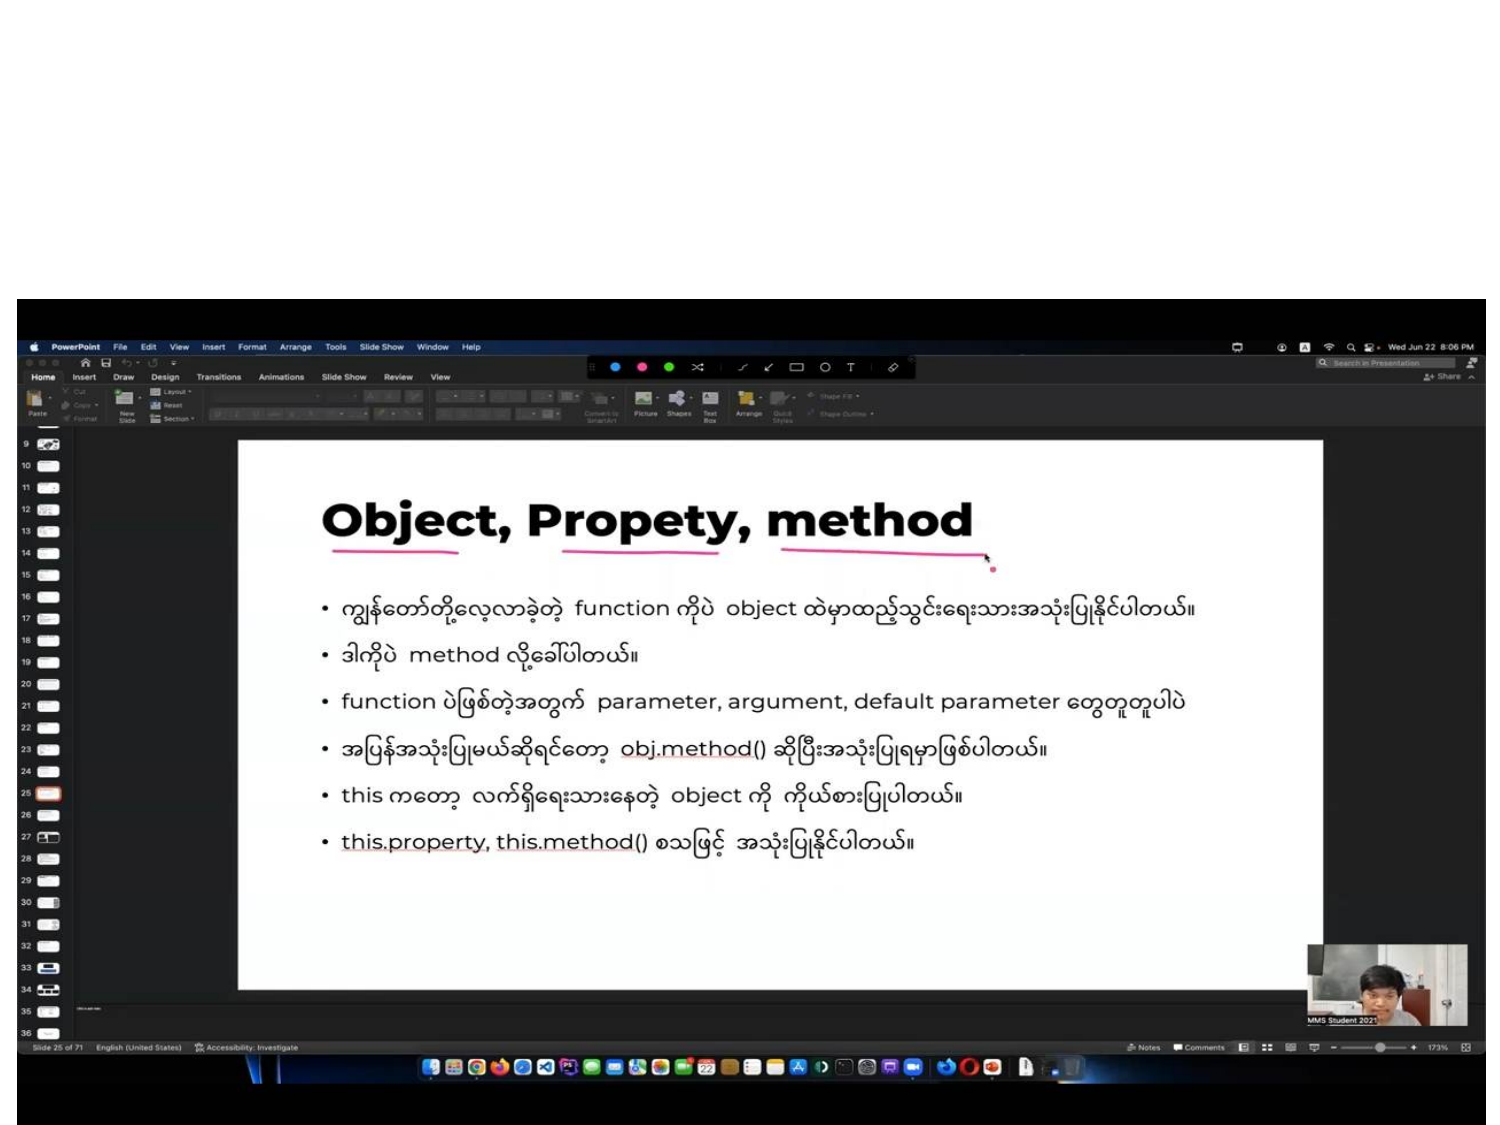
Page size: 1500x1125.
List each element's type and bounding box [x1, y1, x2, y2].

list [17, 299, 1486, 1125]
